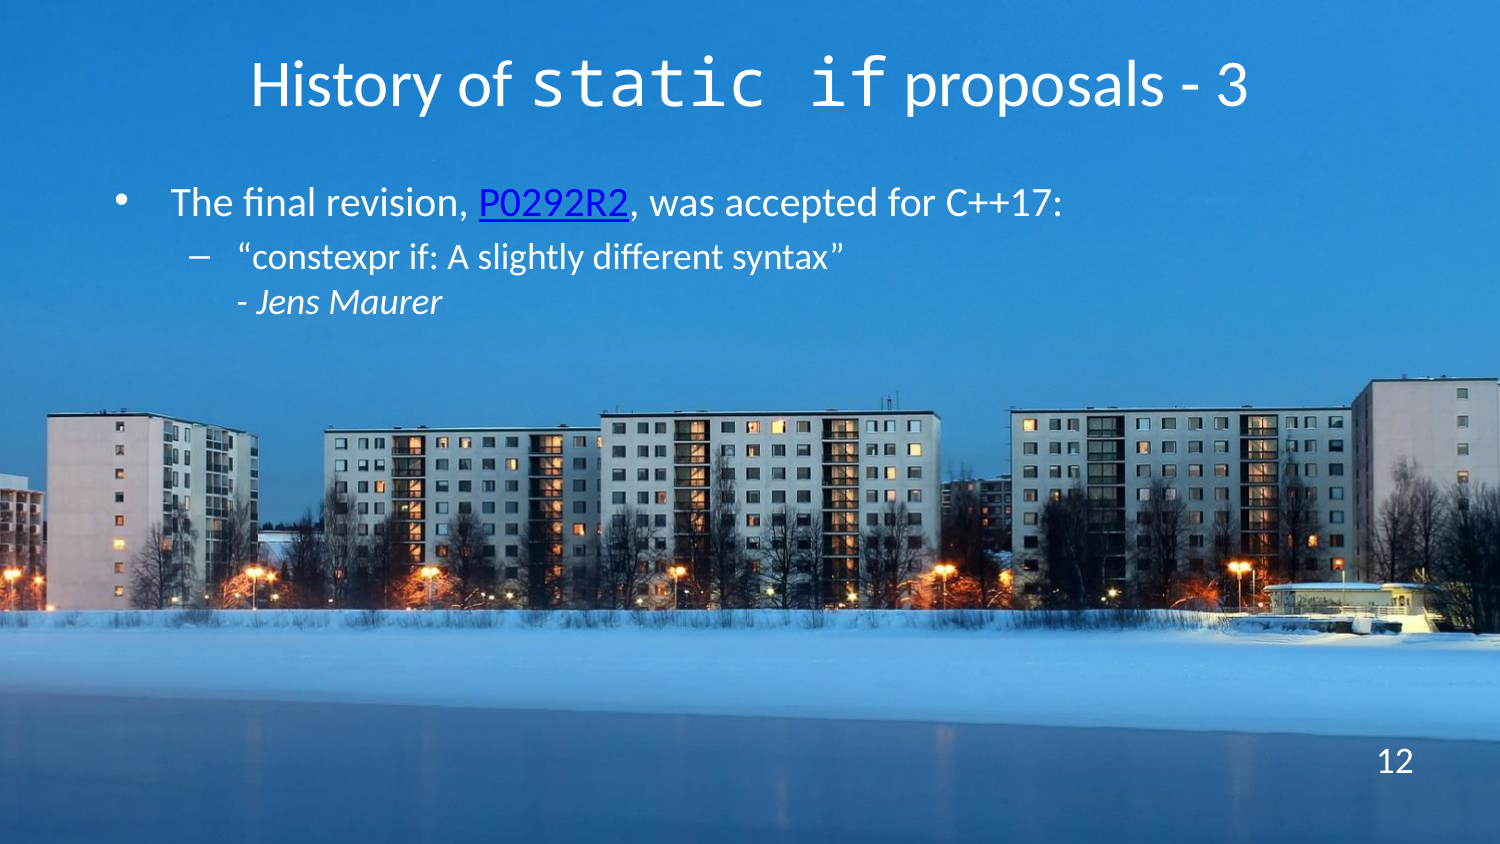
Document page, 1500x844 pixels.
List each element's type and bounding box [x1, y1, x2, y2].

list [0, 0, 1500, 844]
